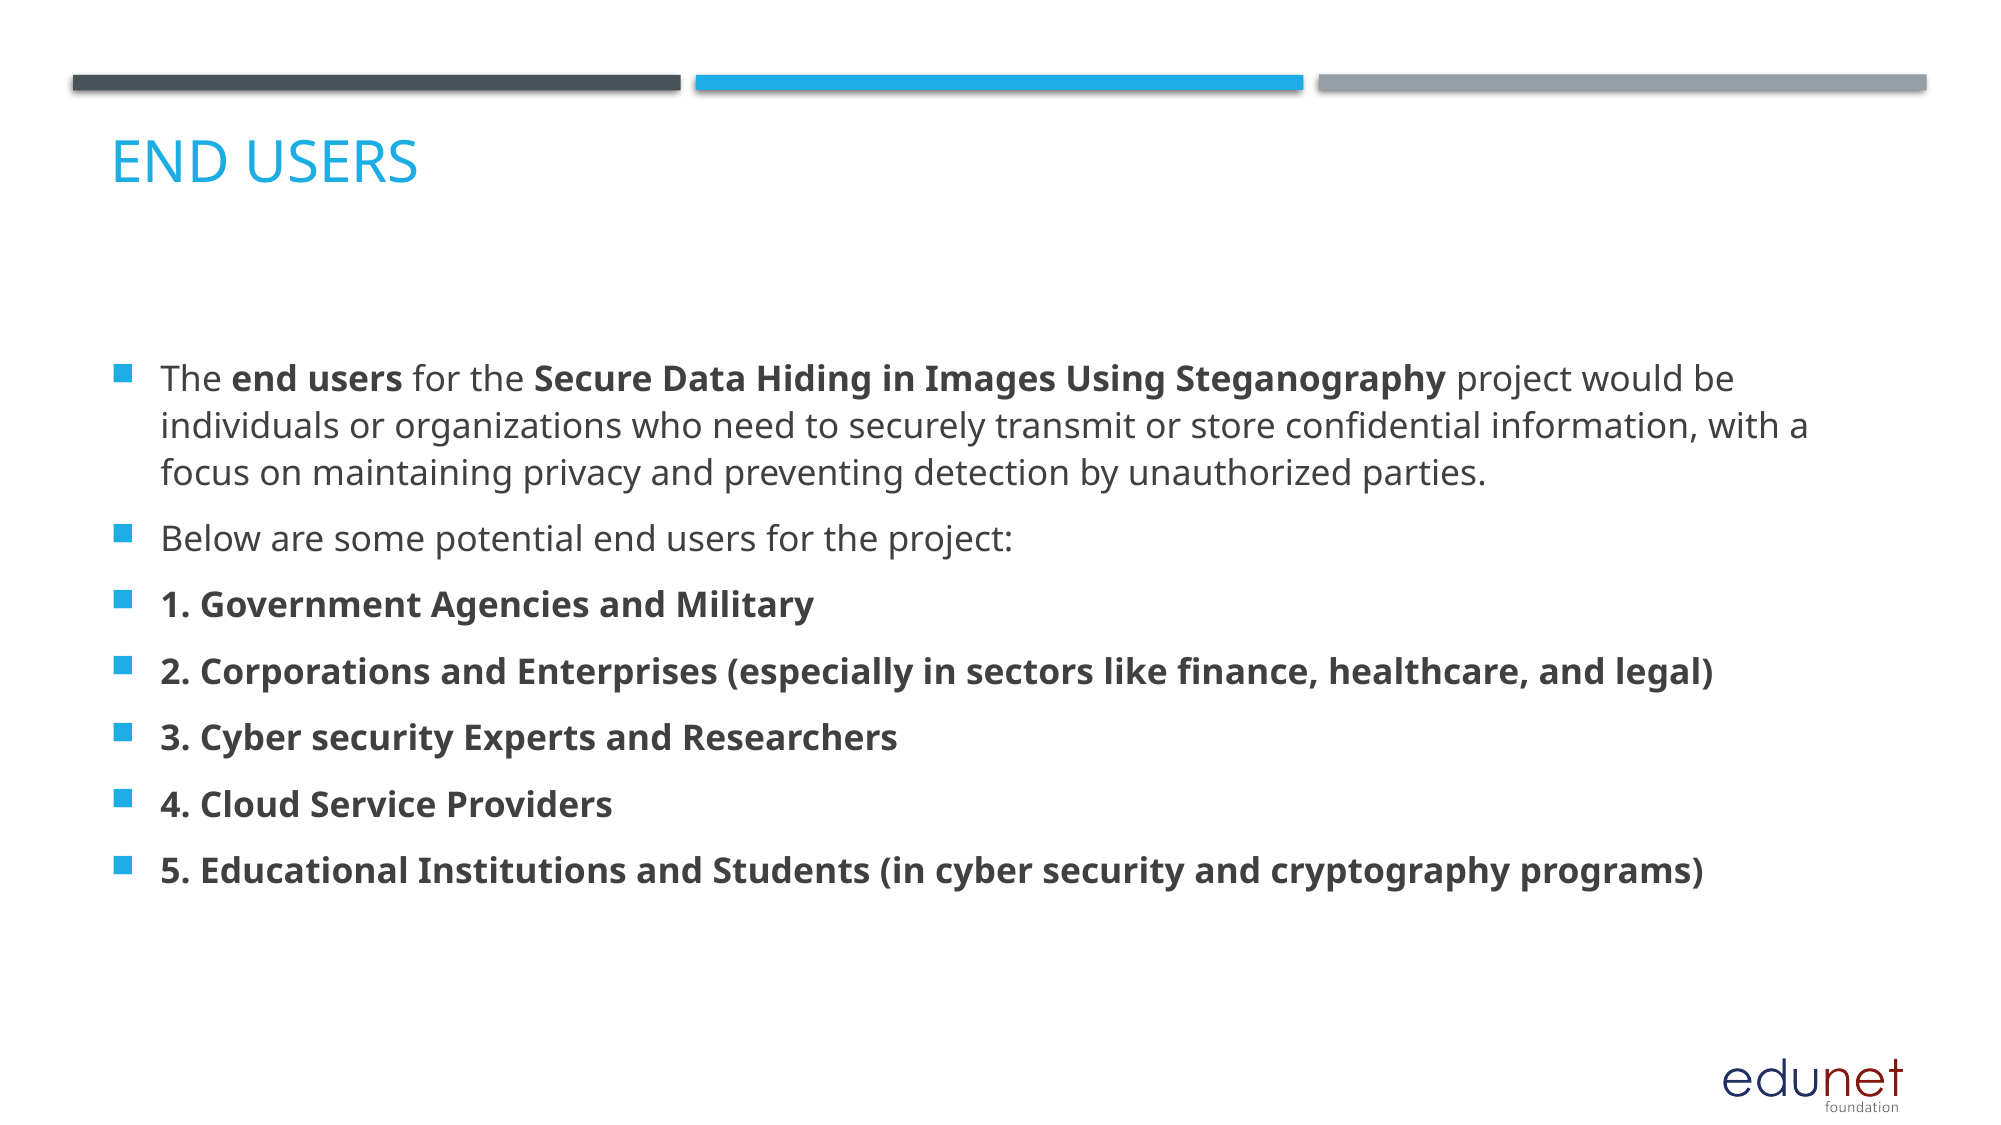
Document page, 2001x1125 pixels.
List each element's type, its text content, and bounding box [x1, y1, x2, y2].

title End users [95, 115, 1905, 203]
picture [1719, 1056, 1905, 1116]
list The end users for the Secure Data Hiding in Images Using Steganography project would be individuals or organizations who need to securely transmit or store confidential information, with a focus on maintaining privacy and preventing detection by unauthorized parties. Below are some potential end users for the project: 1. Government Agencies and Military 2. Corporations and Enterprises (especially in sectors like finance, healthcare, and legal) 3. Cyber security Experts and Researchers 4. Cloud Service Providers 5. Educational Institutions and Students (in cyber security and cryptography programs) [95, 262, 1905, 981]
